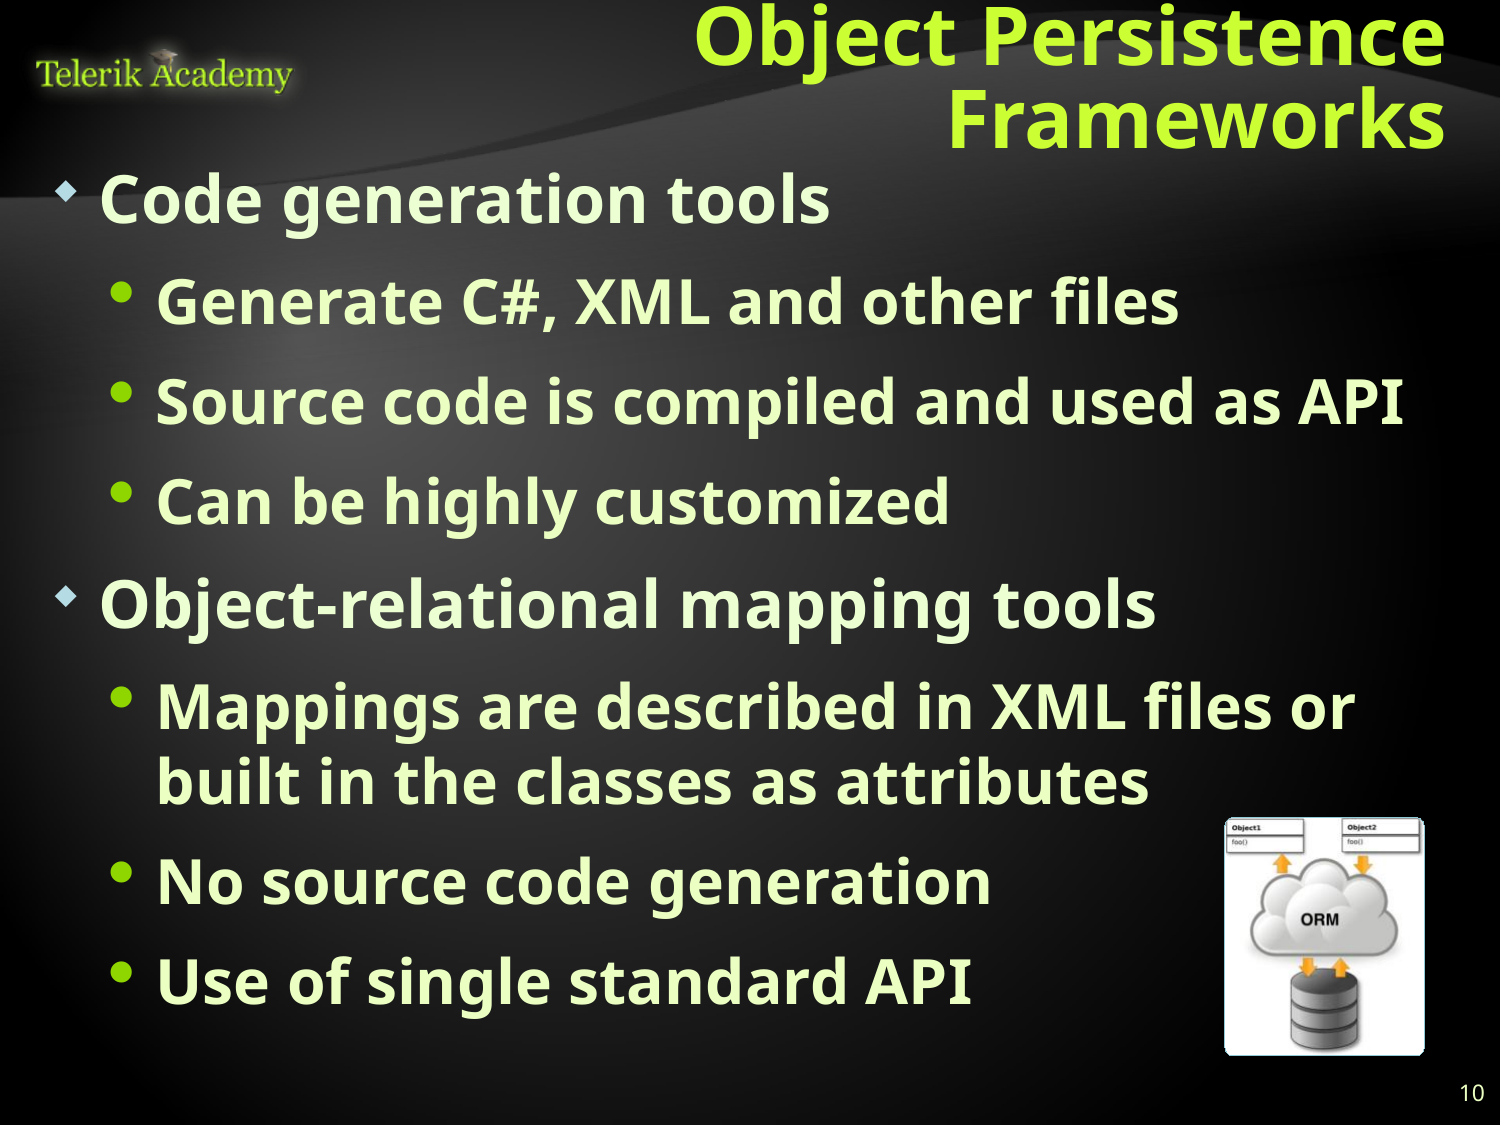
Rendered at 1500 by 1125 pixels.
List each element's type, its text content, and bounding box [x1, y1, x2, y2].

title Object Persistence Frameworks [300, 12, 1463, 149]
picture [1224, 817, 1425, 1057]
list Code generation tools Generate C#, XML and other files Source code is compiled and used as API Can be highly customized Object-relational mapping tools Mappings are described in XML files or built in the classes as attributes No source code generation Use of single standard API [37, 149, 1463, 1100]
picture [24, 37, 300, 108]
picture [0, 0, 1500, 1125]
slide_number 10 [1425, 1074, 1500, 1113]
